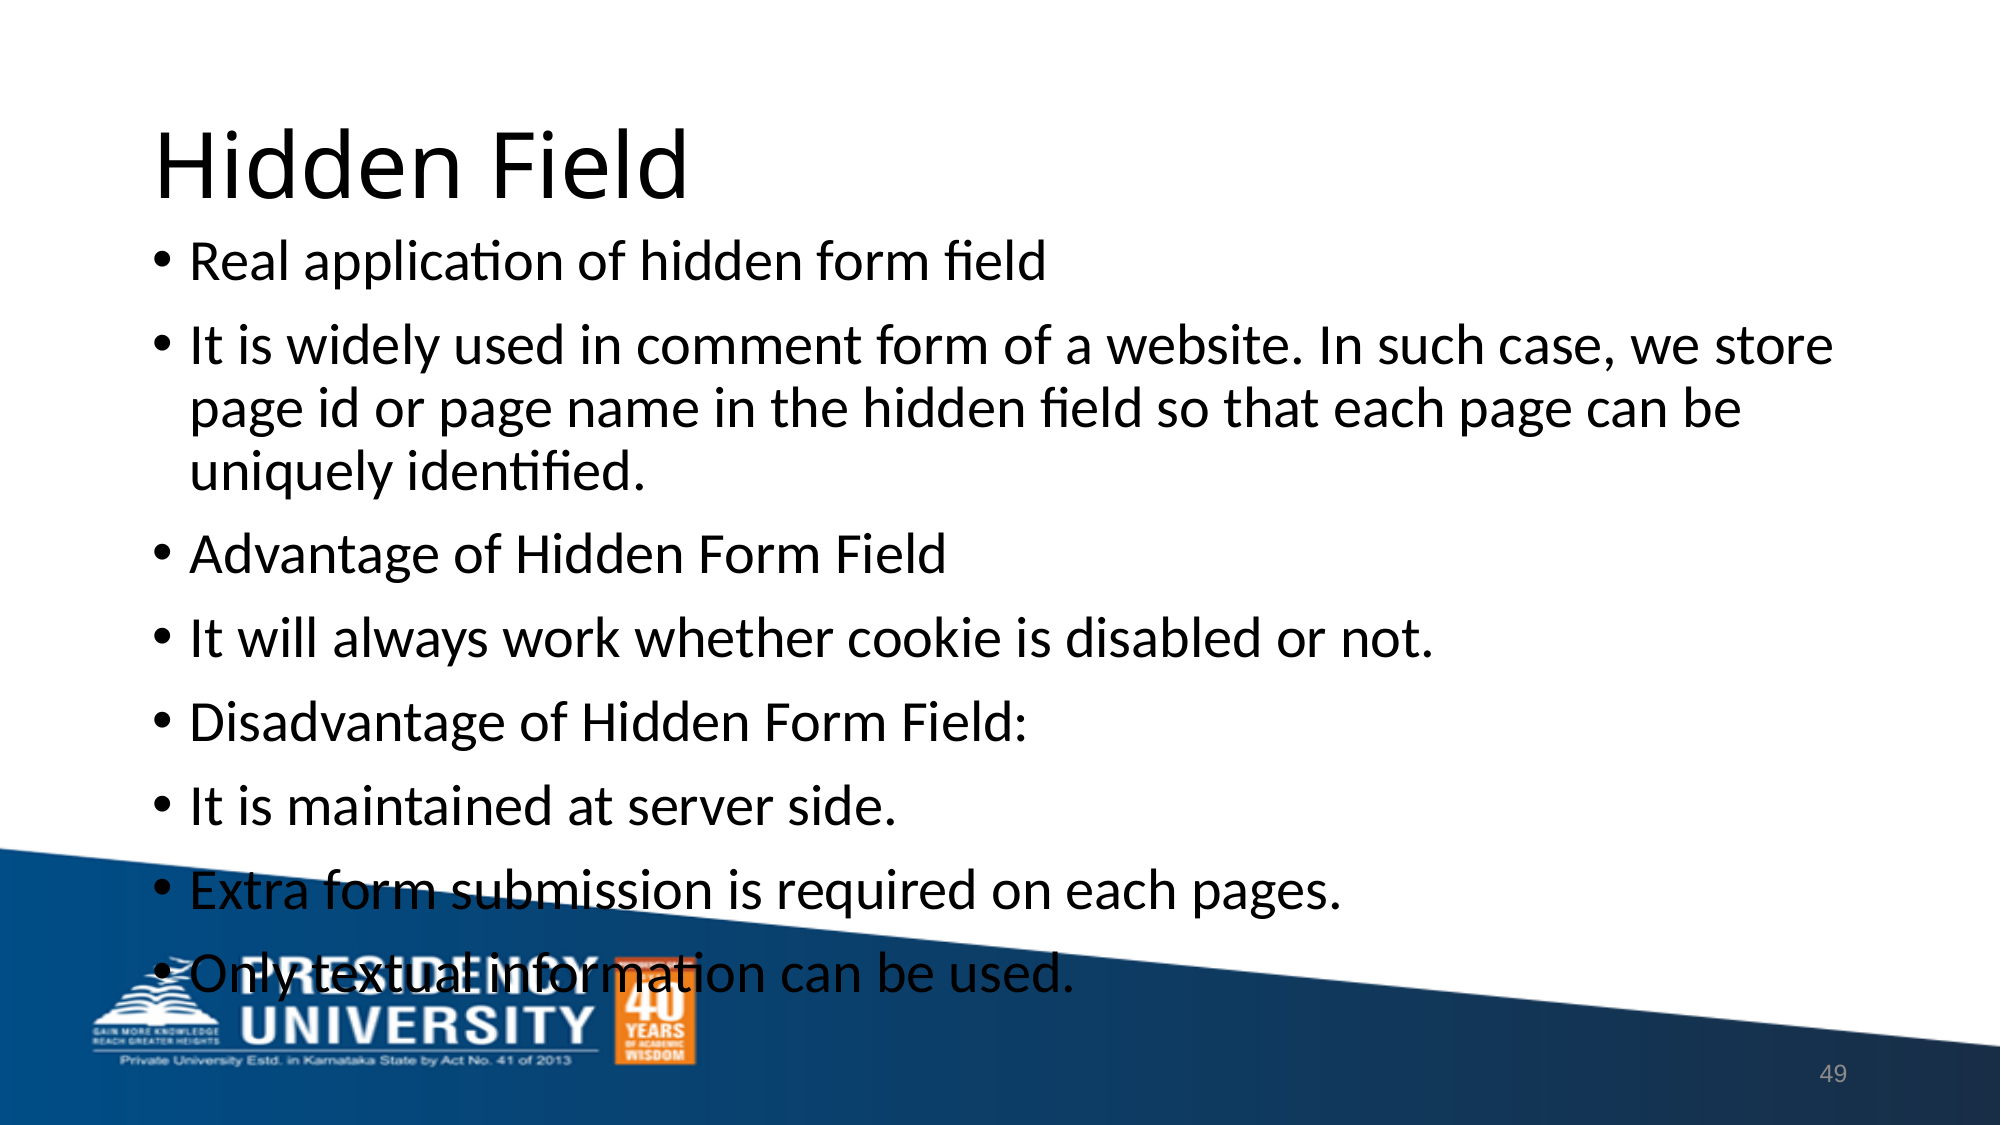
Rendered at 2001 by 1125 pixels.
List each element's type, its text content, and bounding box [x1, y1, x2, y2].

list Real application of hidden form field It is widely used in comment form of a website. In such case, we store page id or page name in the hidden field so that each page can be uniquely identified. Advantage of Hidden Form Field It will always work whether cookie is disabled or not. Disadvantage of Hidden Form Field: It is maintained at server side. Extra form submission is required on each pages. Only textual information can be used. [137, 222, 1863, 1014]
slide_number 49 [1412, 1042, 1863, 1103]
title Hidden Field [137, 59, 1863, 222]
picture [0, 845, 2000, 1125]
